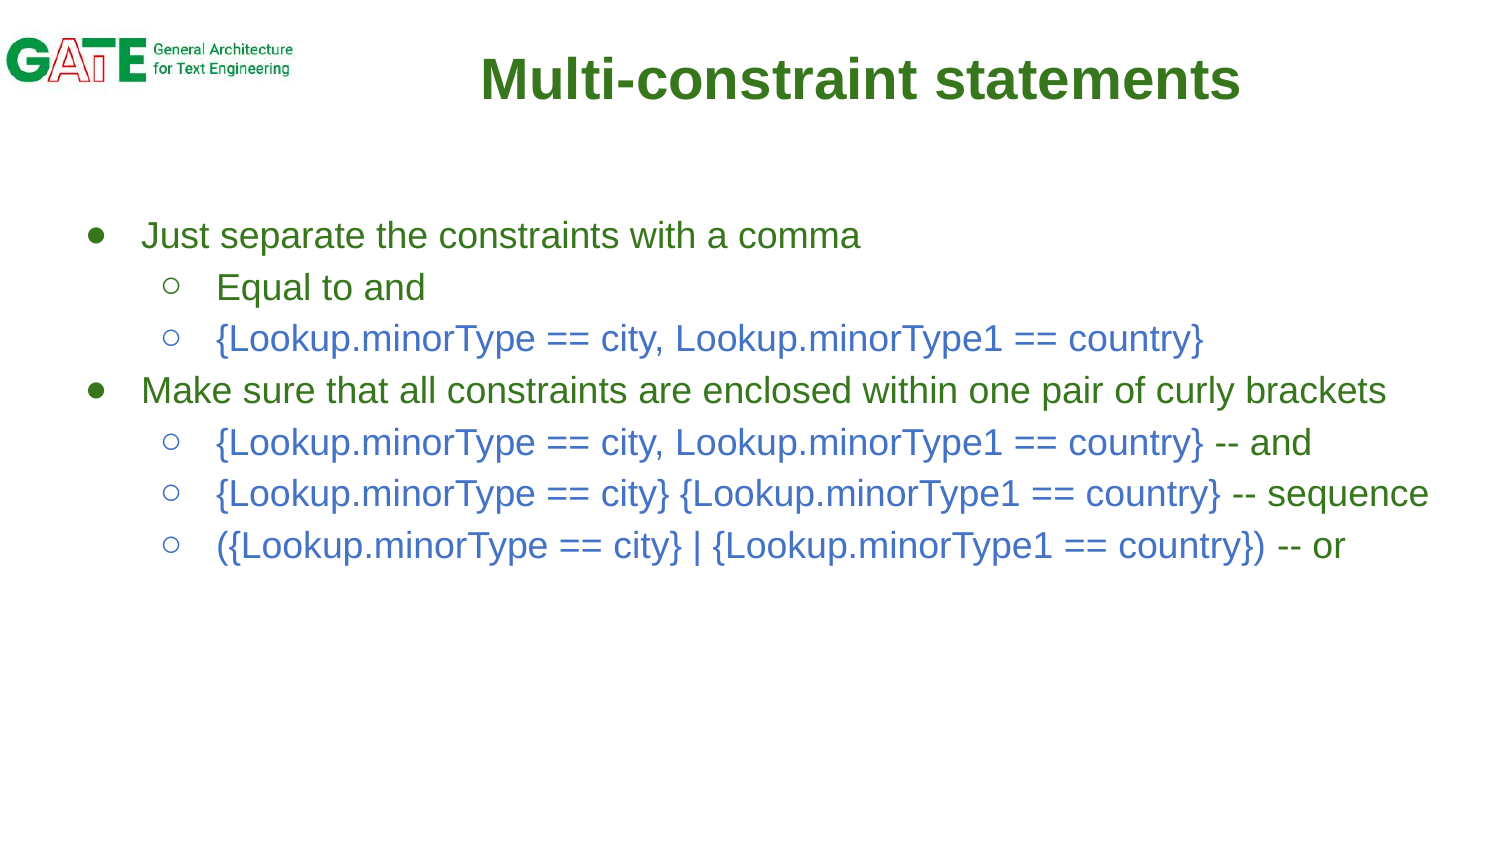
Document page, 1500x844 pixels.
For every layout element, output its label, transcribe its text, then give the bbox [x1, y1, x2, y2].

picture [0, 0, 298, 120]
list Just separate the constraints with a comma Equal to and {Lookup.minorType == city, Lookup.minorType1 == country} Make sure that all constraints are enclosed within one pair of curly brackets {Lookup.minorType == city, Lookup.minorType1 == country} -- and {Lookup.minorType == city} {Lookup.minorType1 == country} -- sequence ({Lookup.minorType == city} | {Lookup.minorType1 == country}) -- or [51, 189, 1449, 750]
title Multi-constraint statements [465, 26, 1449, 121]
